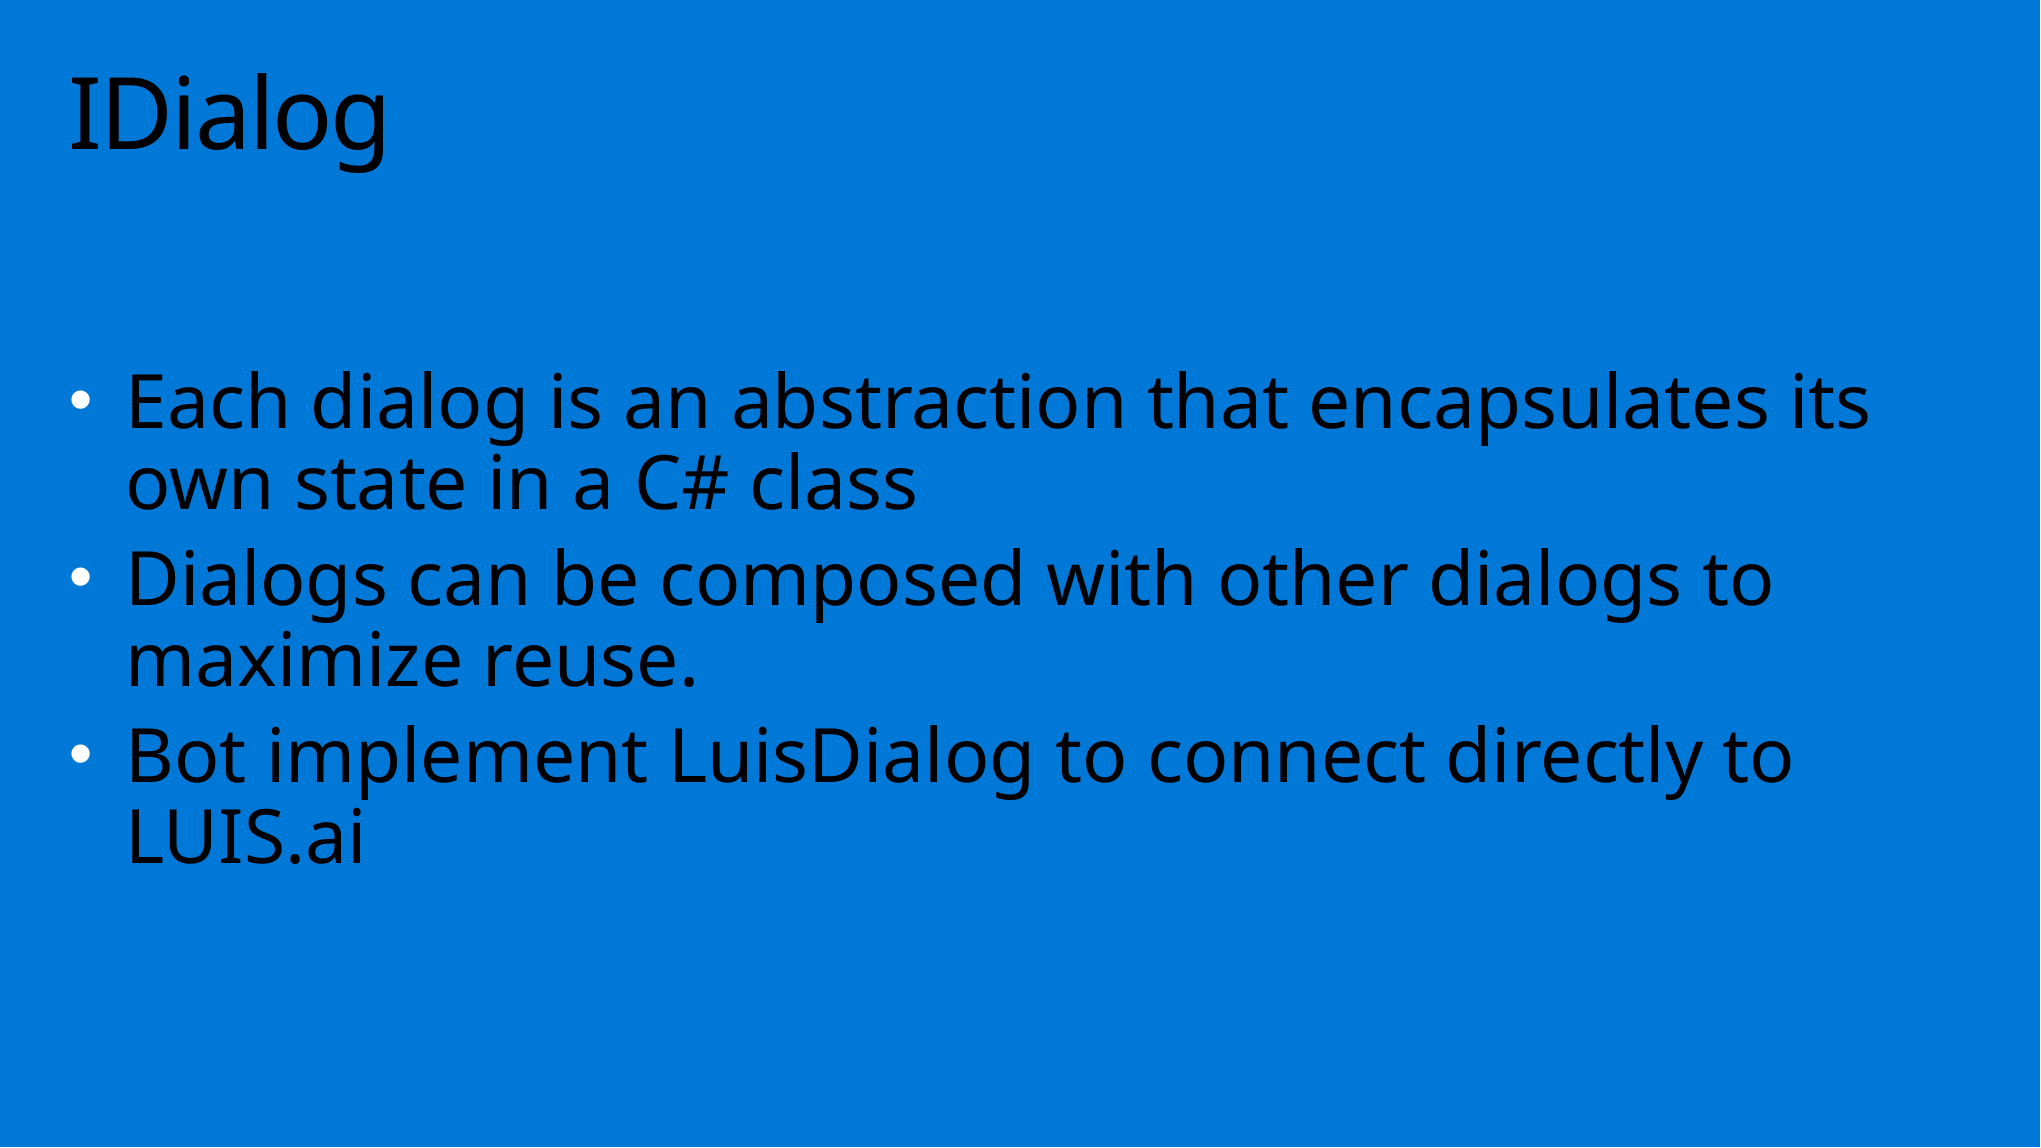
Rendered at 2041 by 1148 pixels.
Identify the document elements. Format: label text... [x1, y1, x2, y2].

title IDialog [45, 48, 1996, 224]
list Each dialog is an abstraction that encapsulates its own state in a C# class Dialogs can be composed with other dialogs to maximize reuse. Bot implement LuisDialog to connect directly to LUIS.ai [45, 348, 1996, 1025]
